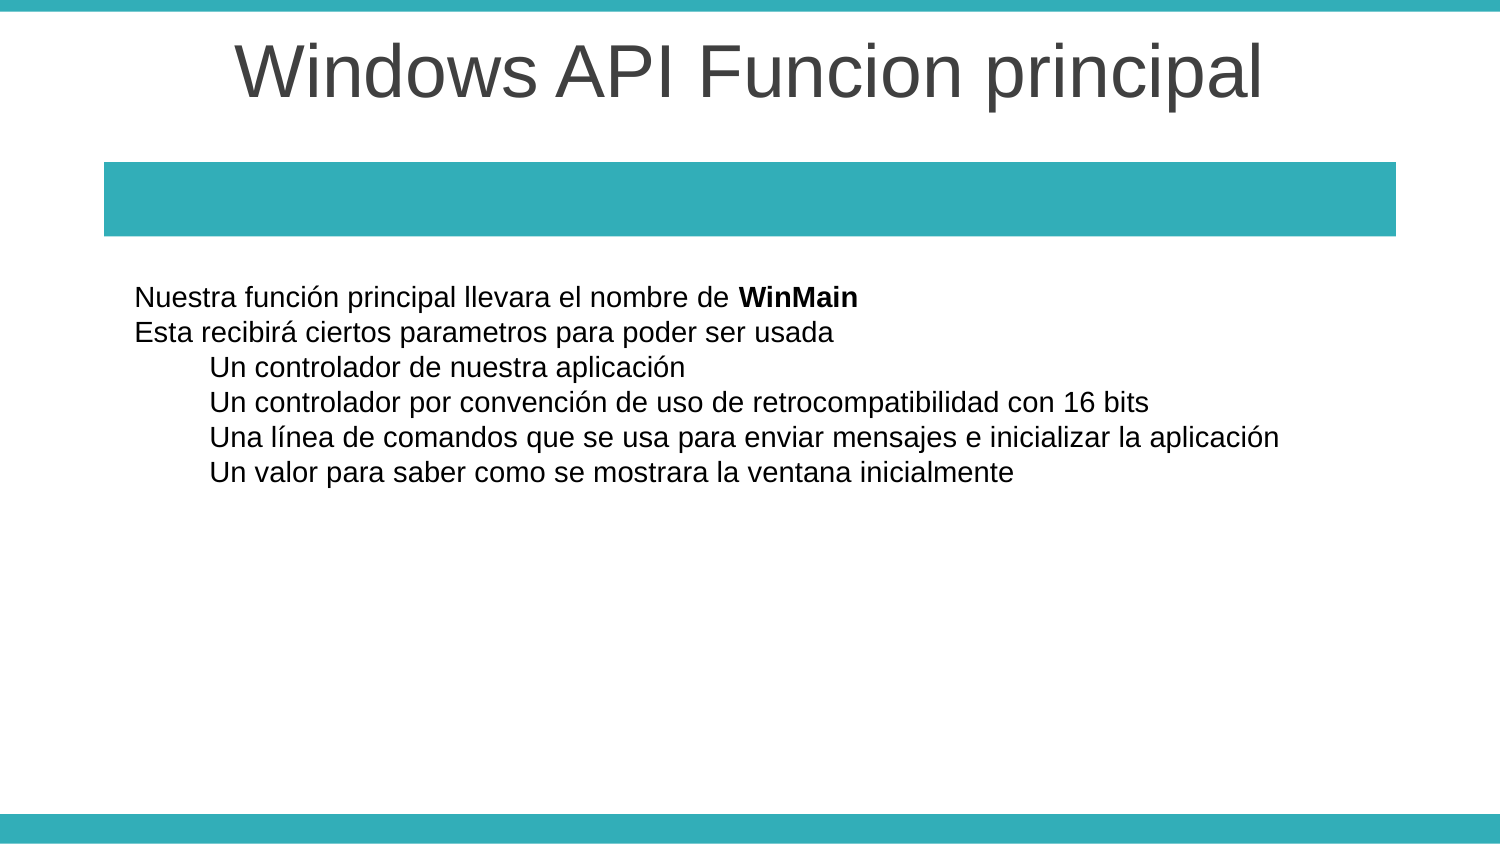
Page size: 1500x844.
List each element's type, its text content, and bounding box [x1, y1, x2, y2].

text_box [103, 161, 1412, 499]
list Windows API Funcion principal [0, 20, 1500, 115]
